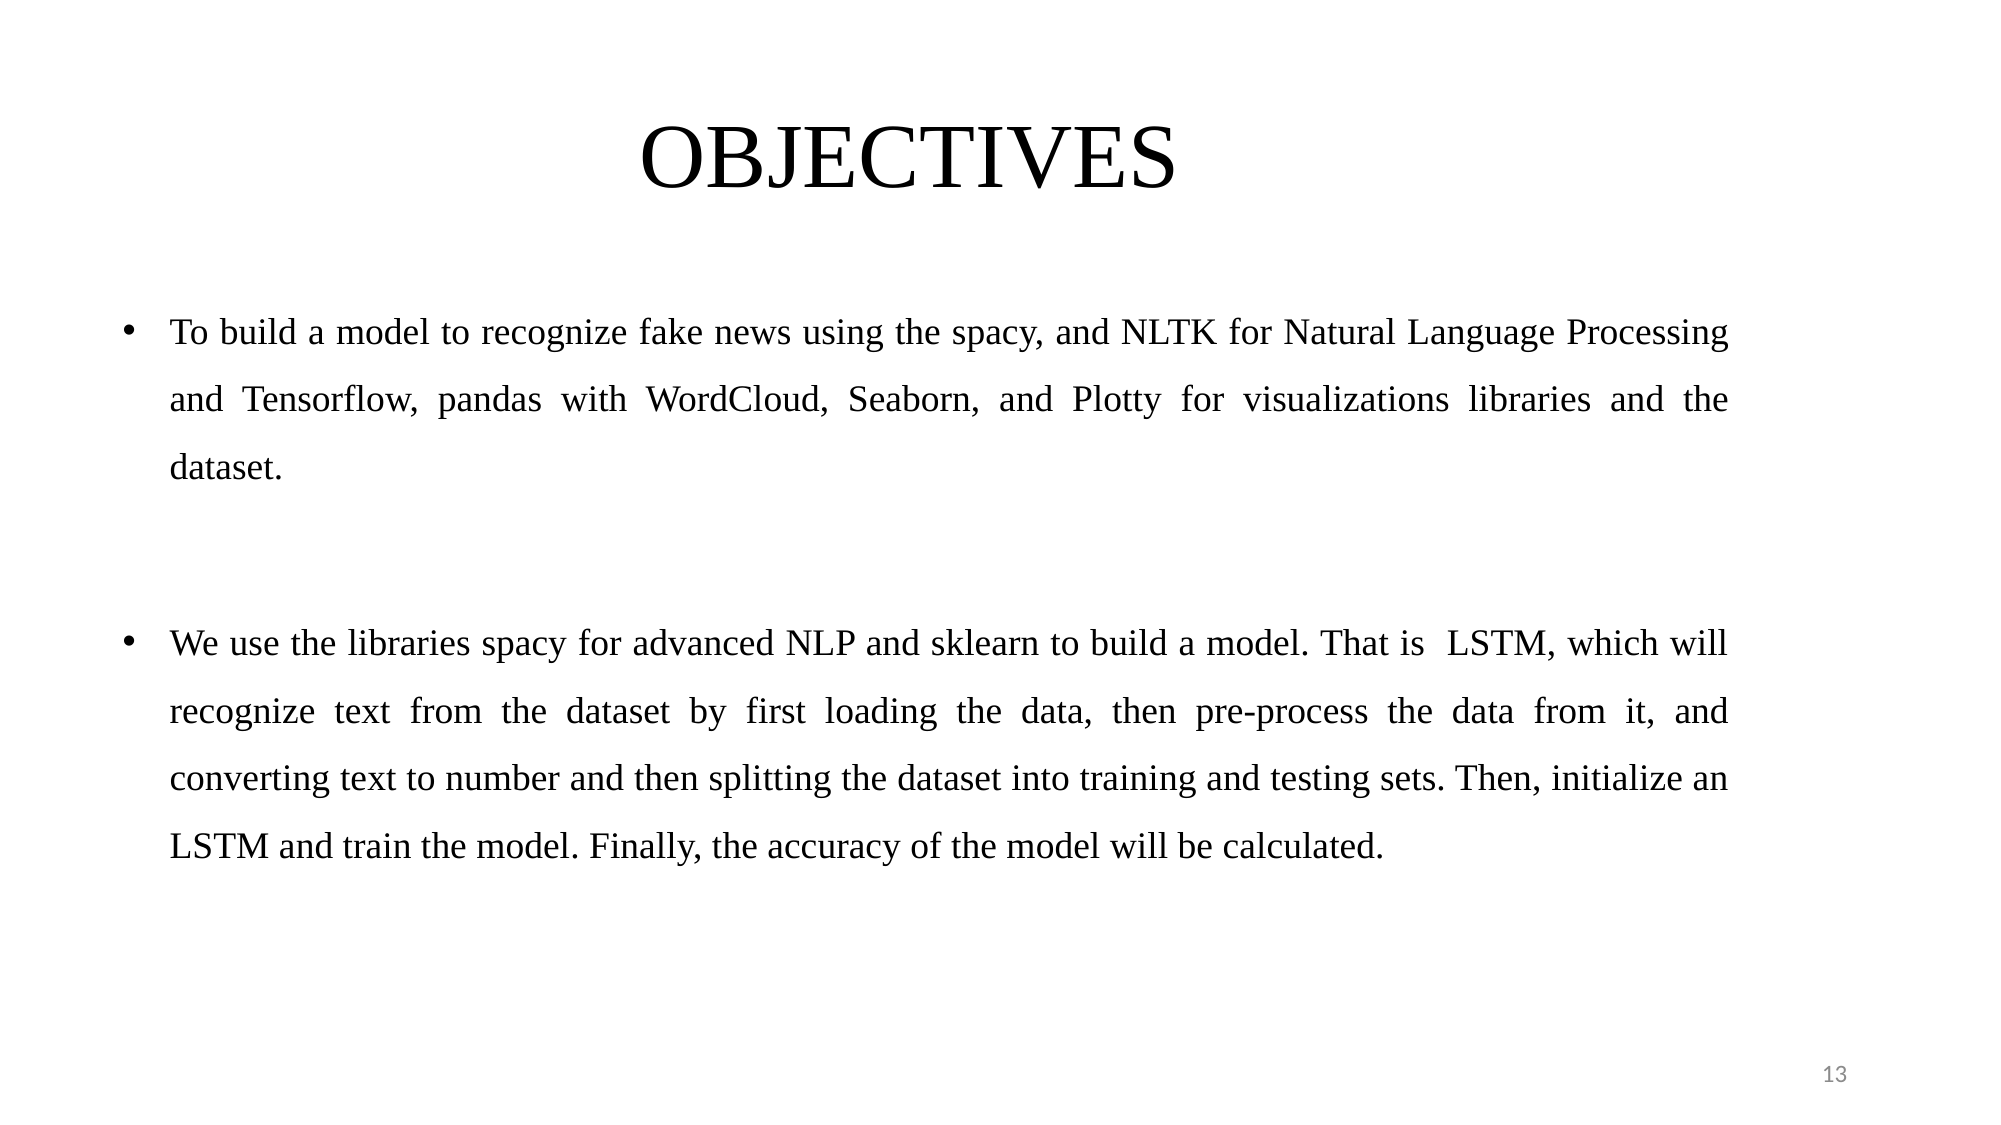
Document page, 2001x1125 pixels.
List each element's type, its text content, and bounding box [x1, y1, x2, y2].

slide_number 13 [1412, 1042, 1863, 1103]
title OBJECTIVES [213, 84, 1607, 231]
list To build a model to recognize fake news using the spacy, and NLTK for Natural Language Processing and Tensorflow, pandas with WordCloud, Seaborn, and Plotty for visualizations libraries and the dataset. We use the libraries spacy for advanced NLP and sklearn to build a model. That is LSTM, which will recognize text from the dataset by first loading the data, then pre-process the data from it, and converting text to number and then splitting the dataset into training and testing sets. Then, initialize an LSTM and train the model. Finally, the accuracy of the model will be calculated. [107, 276, 1747, 1014]
